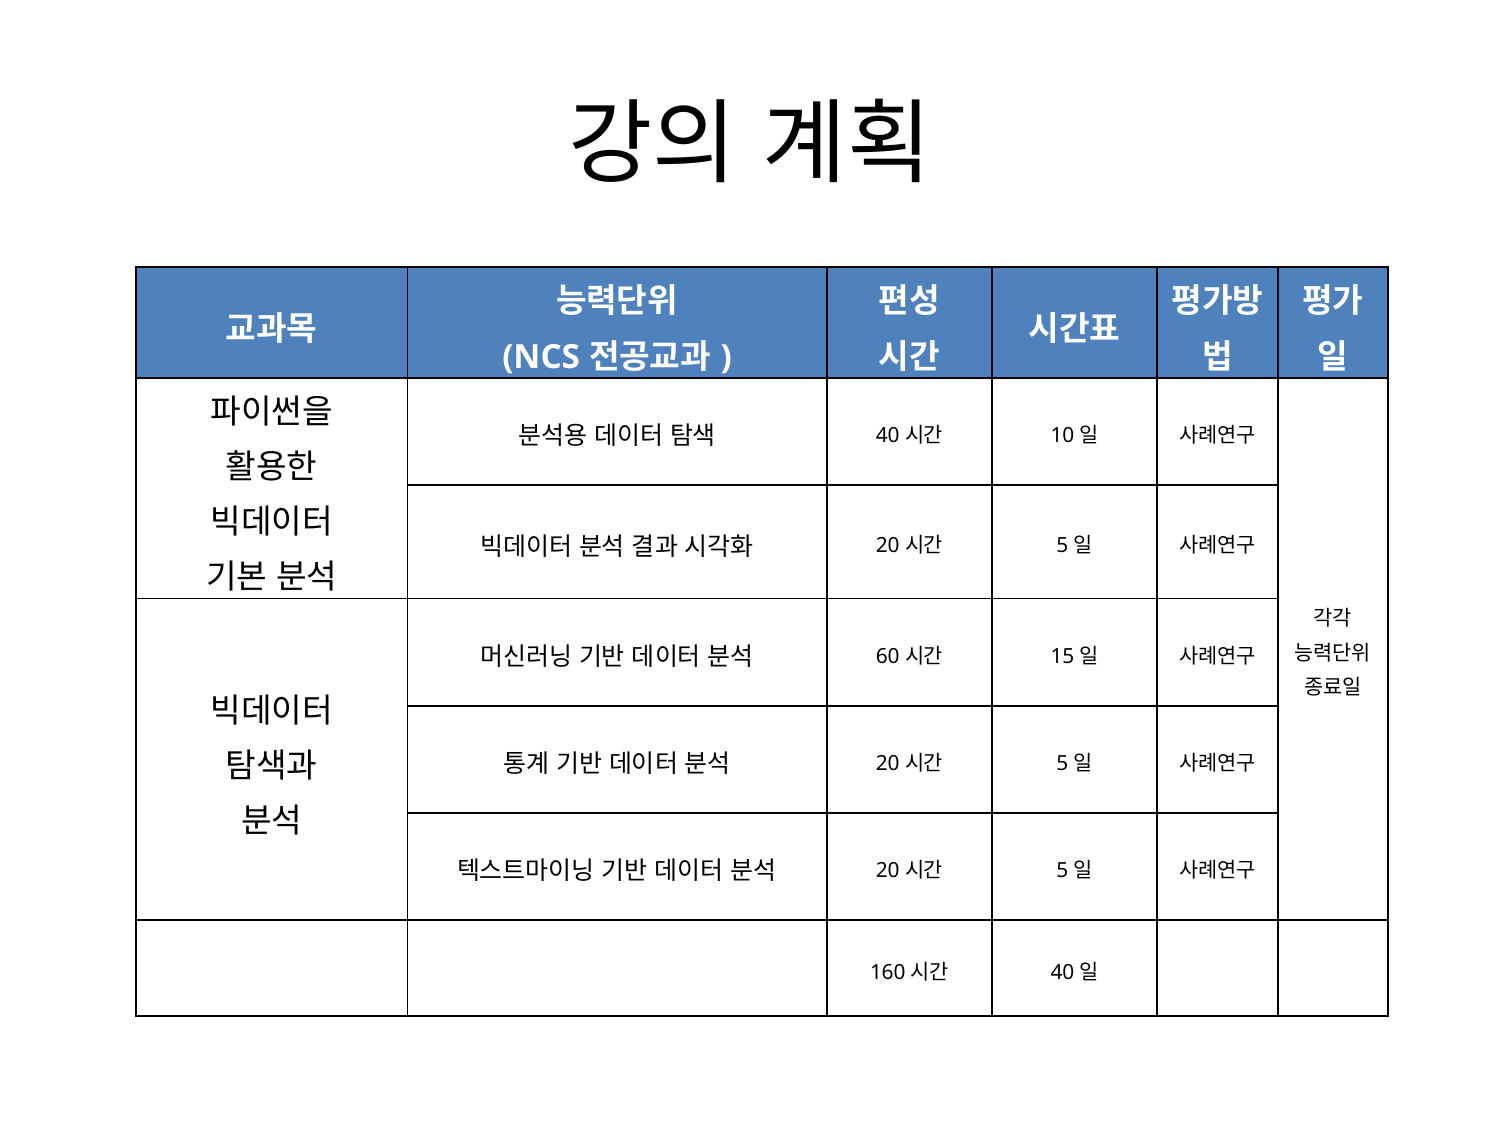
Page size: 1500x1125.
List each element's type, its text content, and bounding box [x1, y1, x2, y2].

table_cell 10일 [993, 379, 1156, 484]
table_cell [1279, 921, 1387, 1015]
table_cell 40일 [993, 921, 1156, 1015]
title 강의 계획 [75, 45, 1425, 233]
table_cell 사례연구 [1158, 599, 1277, 705]
table_cell [1158, 921, 1277, 1015]
table_cell 40시간 [828, 379, 991, 484]
table_cell 사례연구 [1158, 707, 1277, 812]
table_cell 사례연구 [1158, 379, 1277, 484]
table_cell [137, 921, 407, 1015]
table_header 평가방법 [1158, 268, 1277, 377]
table_header 편성 시간 [828, 268, 991, 377]
table_cell [408, 921, 826, 1015]
table_cell 5일 [993, 707, 1156, 812]
table_cell 사례연구 [1158, 486, 1277, 598]
table_cell 파이썬을 활용한 빅데이터 기본 분석 [137, 379, 407, 598]
table_cell 머신러닝 기반 데이터 분석 [408, 599, 826, 705]
table_cell 분석용 데이터 탐색 [408, 379, 826, 484]
table_header 교과목 [137, 268, 407, 377]
table_cell 20시간 [828, 707, 991, 812]
table_cell 60시간 [828, 599, 991, 705]
table_cell 5일 [993, 814, 1156, 919]
table_cell 20시간 [828, 486, 991, 598]
table_cell 통계 기반 데이터 분석 [408, 707, 826, 812]
table_cell 15일 [993, 599, 1156, 705]
table_cell 빅데이터 분석 결과 시각화 [408, 486, 826, 598]
table_cell 각각 능력단위 종료일 [1279, 379, 1387, 919]
table_cell 160시간 [828, 921, 991, 1015]
table_cell 텍스트마이닝 기반 데이터 분석 [408, 814, 826, 919]
table_cell 빅데이터 탐색과 분석 [137, 599, 407, 919]
table_cell 5일 [993, 486, 1156, 598]
table_header 능력단위 (NCS전공교과) [408, 268, 826, 377]
table_cell 20시간 [828, 814, 991, 919]
table_header 시간표 [993, 268, 1156, 377]
table_header 평가일 [1279, 268, 1387, 377]
table_cell 사례연구 [1158, 814, 1277, 919]
